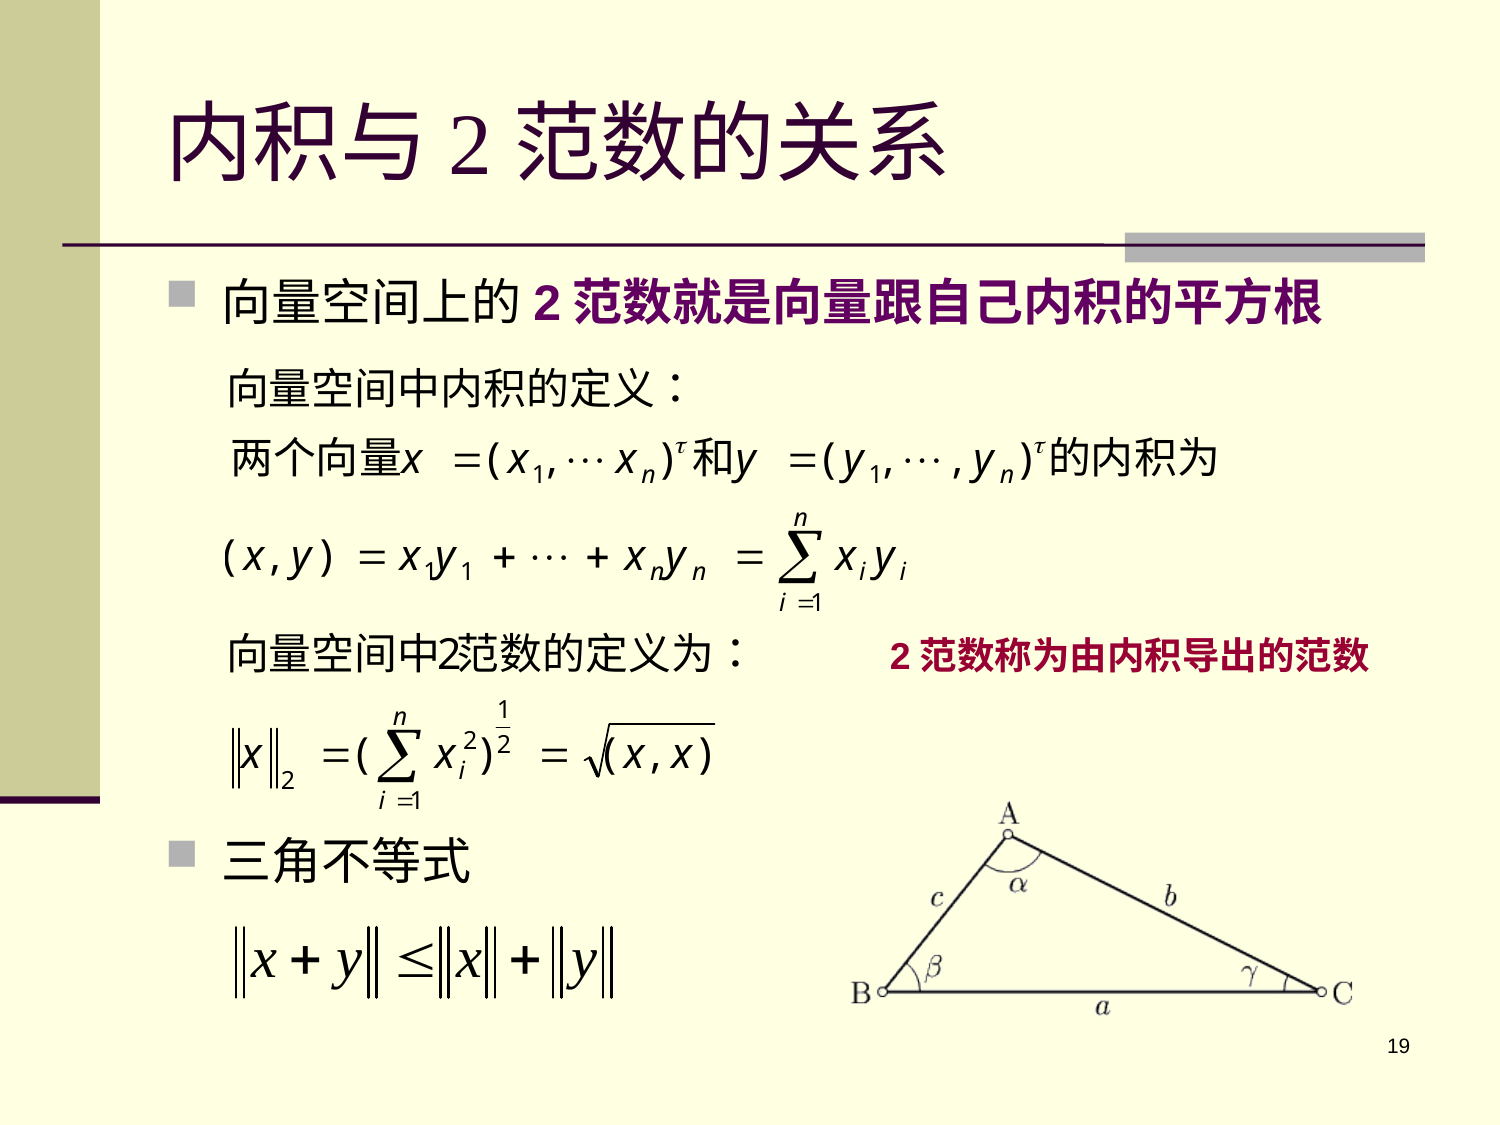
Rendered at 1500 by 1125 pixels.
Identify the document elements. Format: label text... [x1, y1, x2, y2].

slide_number 19 [1112, 1024, 1426, 1101]
picture [849, 799, 1354, 1018]
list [224, 362, 1226, 821]
list 向量空间上的2范数就是向量跟自己内积的平方根 三角不等式 [150, 262, 1400, 1006]
title 内积与2范数的关系 [150, 45, 1425, 234]
text_box 2范数称为由内积导出的范数 [1229, 624, 1450, 685]
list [224, 913, 626, 1012]
